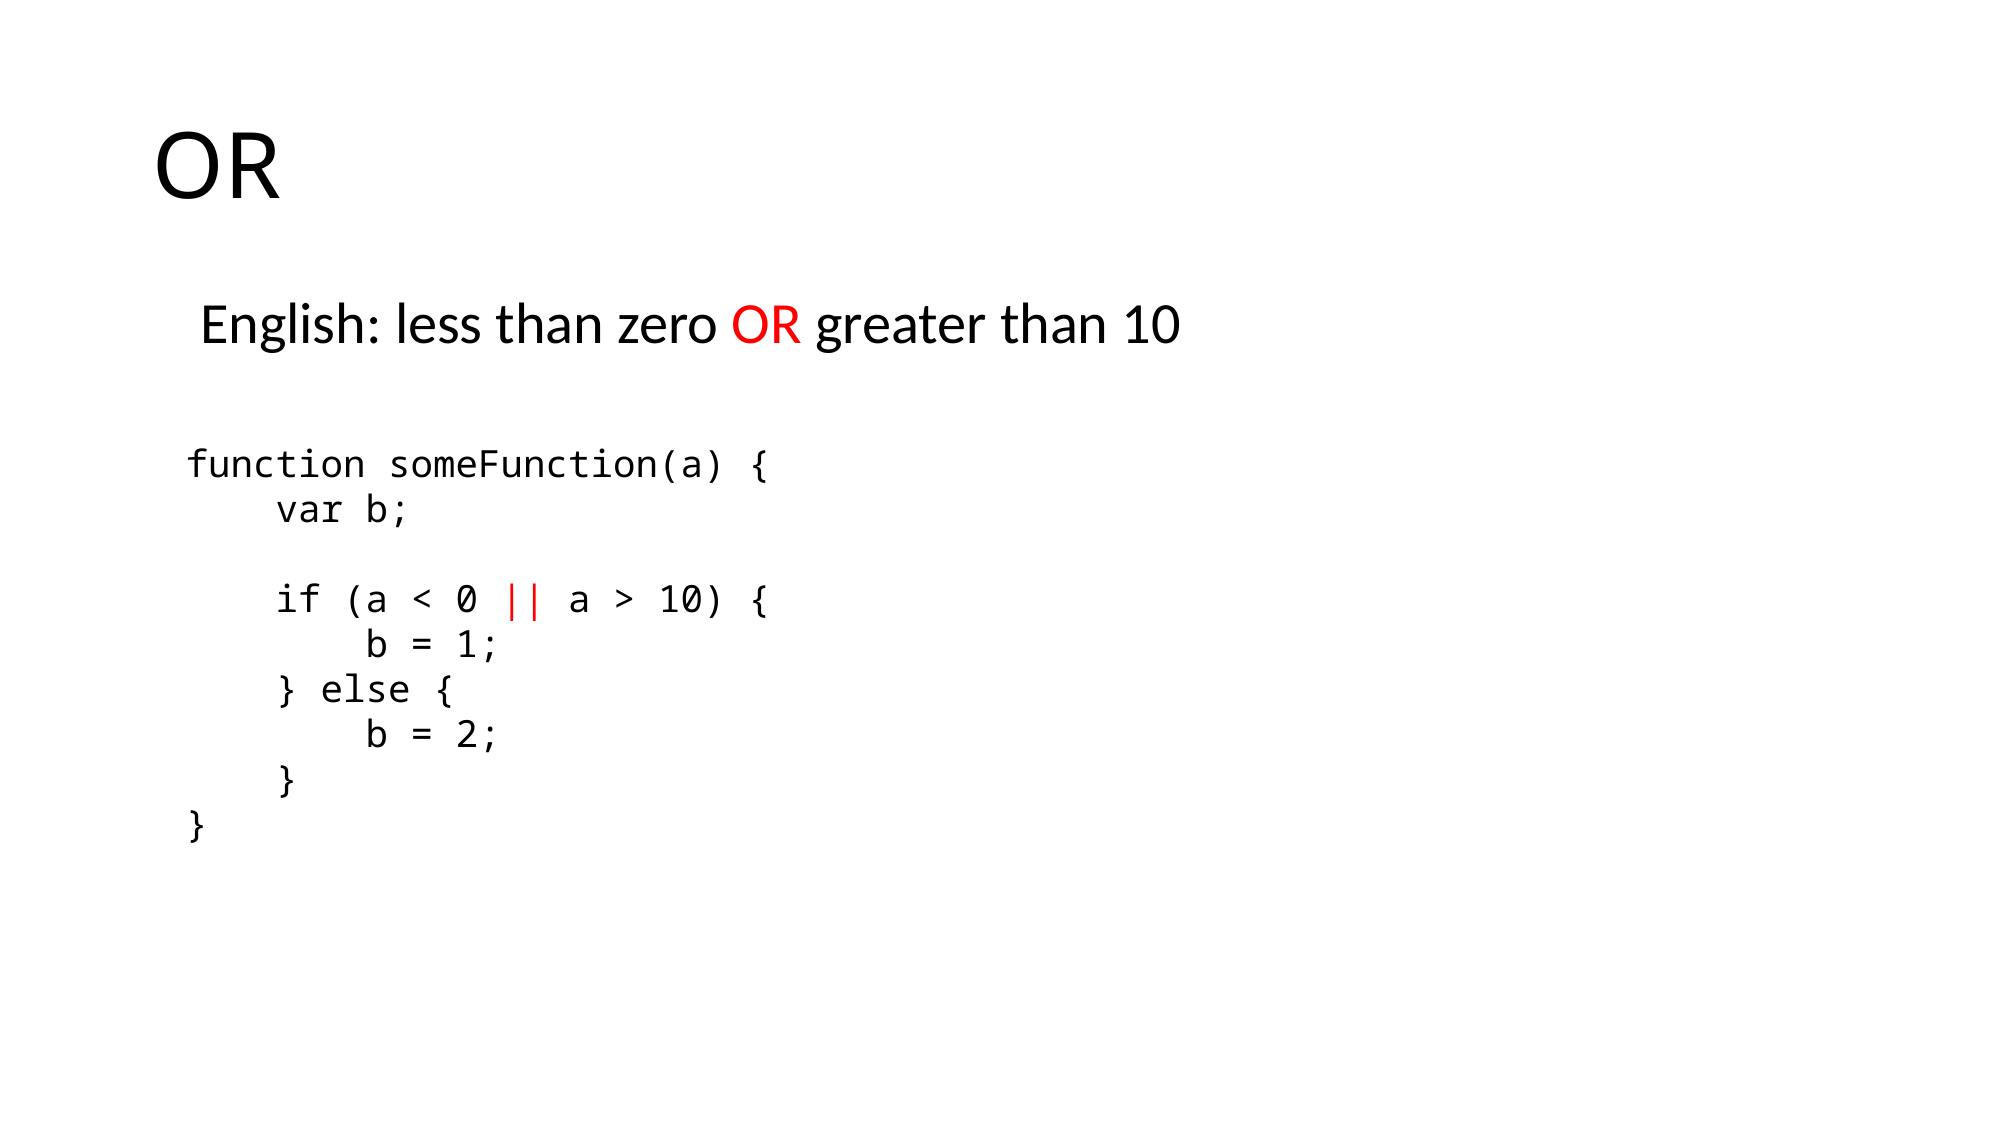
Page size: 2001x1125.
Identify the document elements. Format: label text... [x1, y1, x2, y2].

title OR [137, 59, 1863, 278]
text_box English: less than zero OR greater than 10 [185, 277, 1371, 363]
text_box function someFunction(a) { var b; if (a < 0 || a > 10) { b = 1; } else { b = 2; } } [170, 432, 1171, 852]
